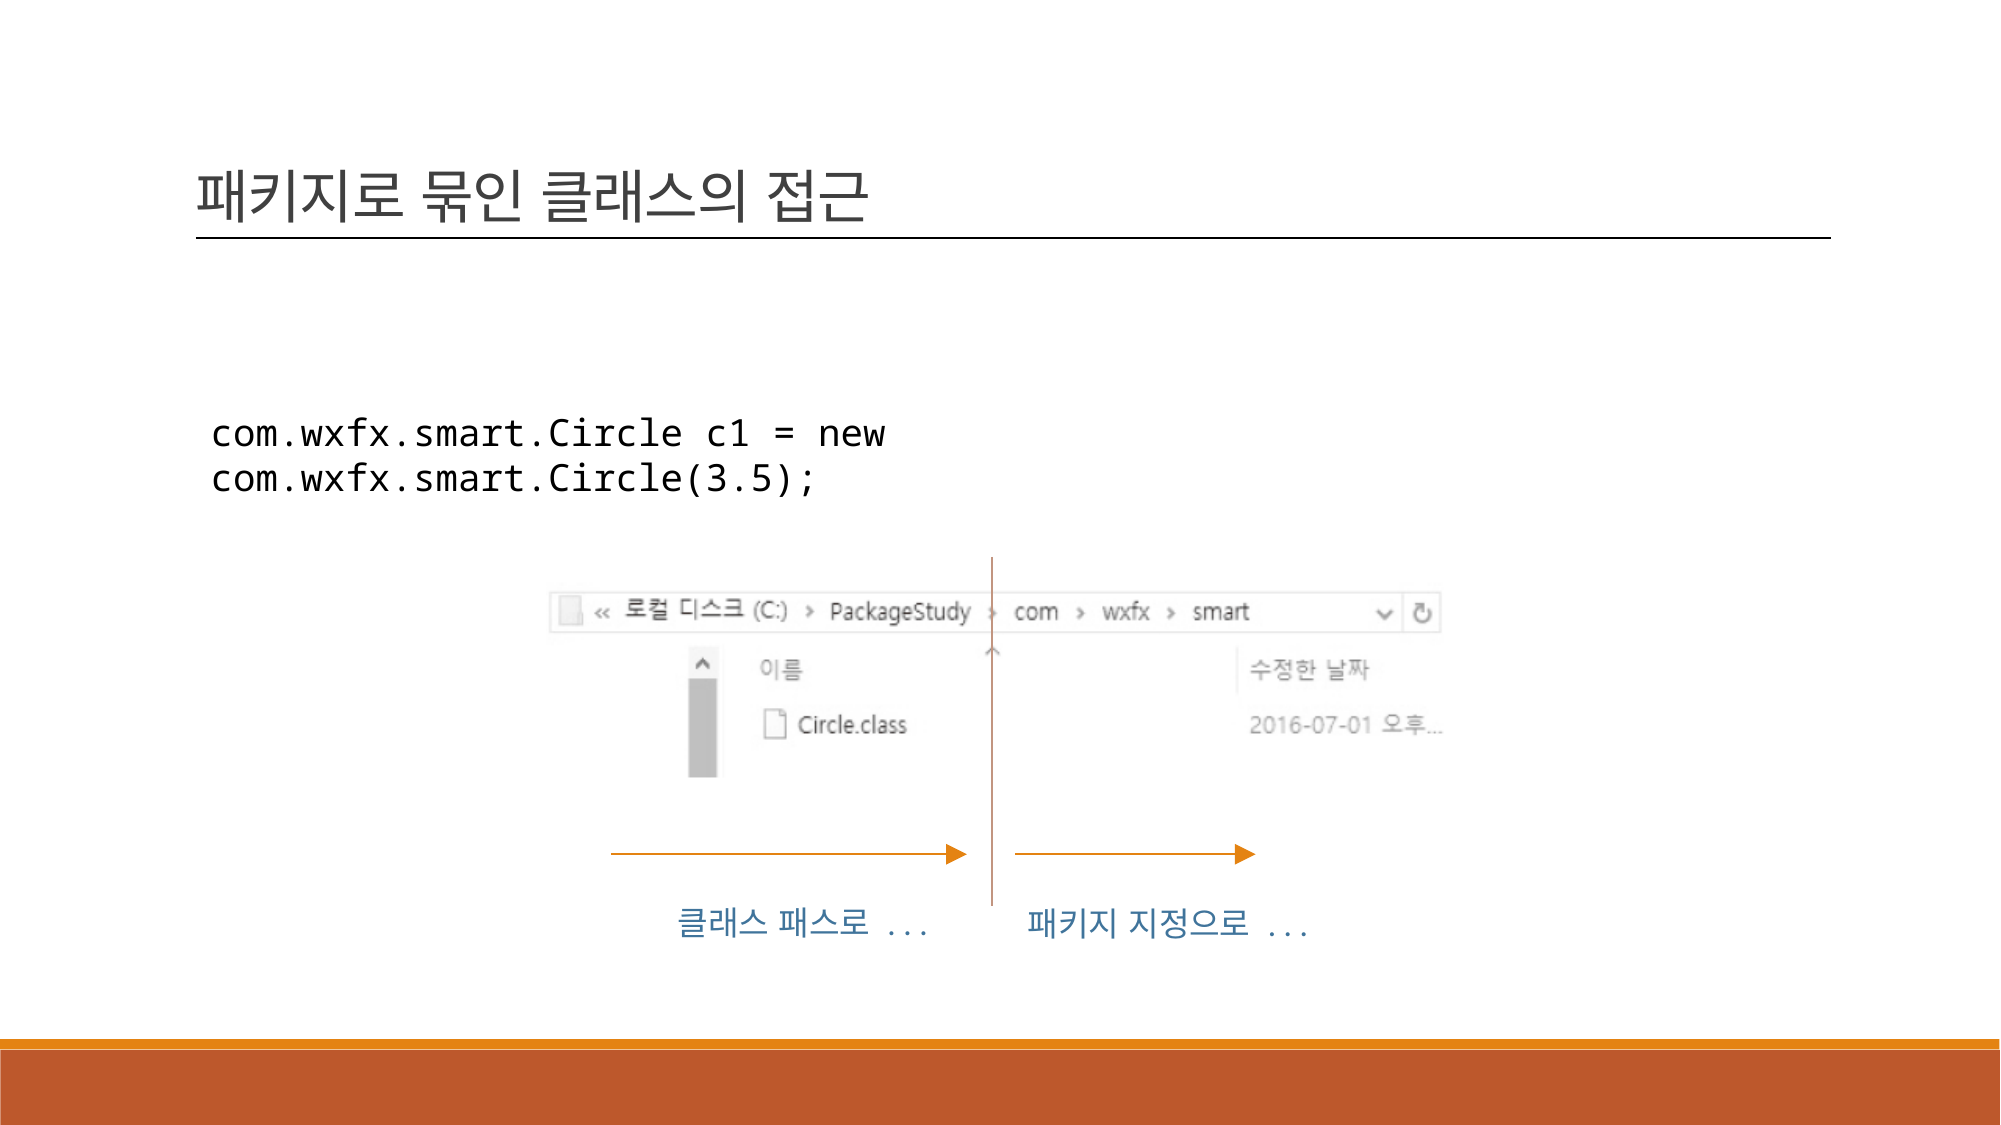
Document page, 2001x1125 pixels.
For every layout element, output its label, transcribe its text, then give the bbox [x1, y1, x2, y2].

picture [545, 574, 991, 784]
text_box com.wxfx.smart.Circle c1 = new com.wxfx.smart.Circle(3.5); [195, 401, 1500, 507]
text_box 패키지로 묶인 클래스의 접근 [179, 47, 1830, 238]
text_box 클래스 패스로 . . . [663, 854, 990, 949]
picture [993, 574, 1465, 784]
text_box 패키지 지정으로 . . . [1013, 855, 1340, 951]
